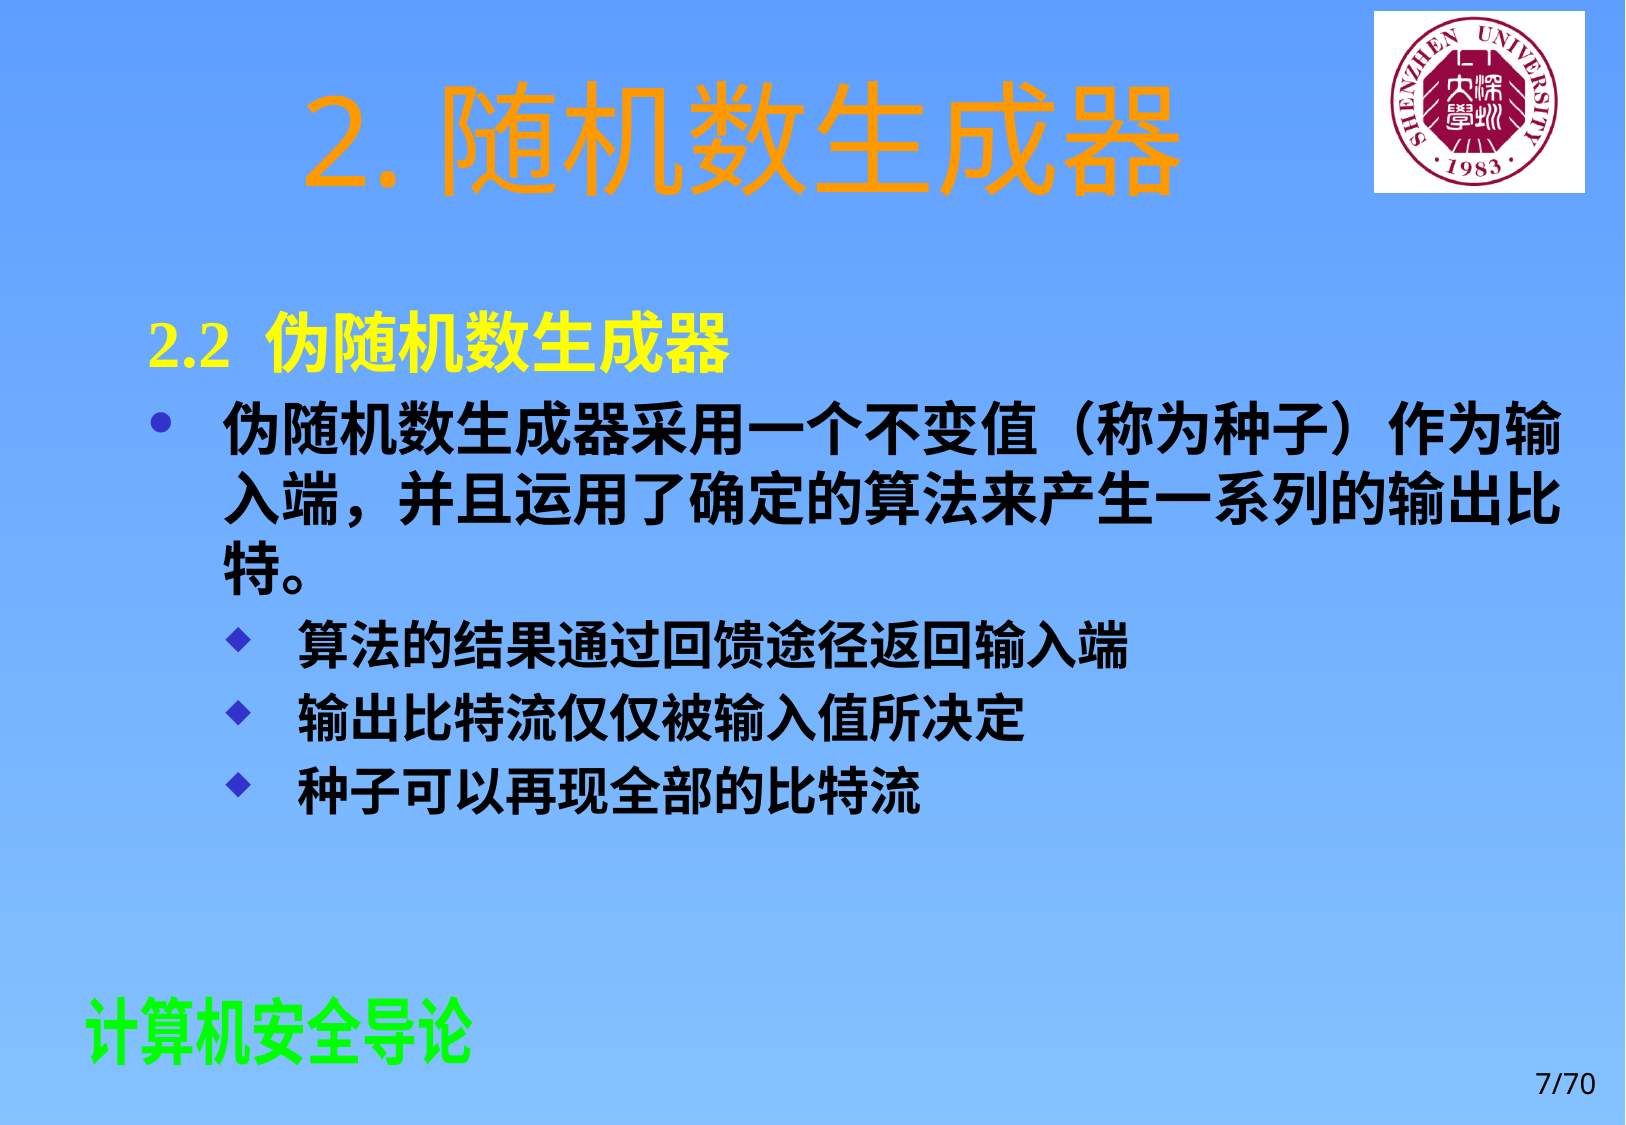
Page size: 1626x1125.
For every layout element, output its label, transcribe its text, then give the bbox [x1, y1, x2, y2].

picture [1374, 11, 1585, 193]
text_box 2.2 伪随机数生成器 伪随机数生成器采用一个不变值（称为种子）作为输入端，并且运用了确定的算法来产生一系列的输出比特。 算法的结果通过回馈途径返回输入端 输出比特流仅仅被输入值所决定 种子可以再现全部的比特流 [132, 292, 1581, 1024]
title 2.随机数生成器 [285, 93, 1304, 219]
slide_number 7/70 [1438, 1062, 1612, 1113]
